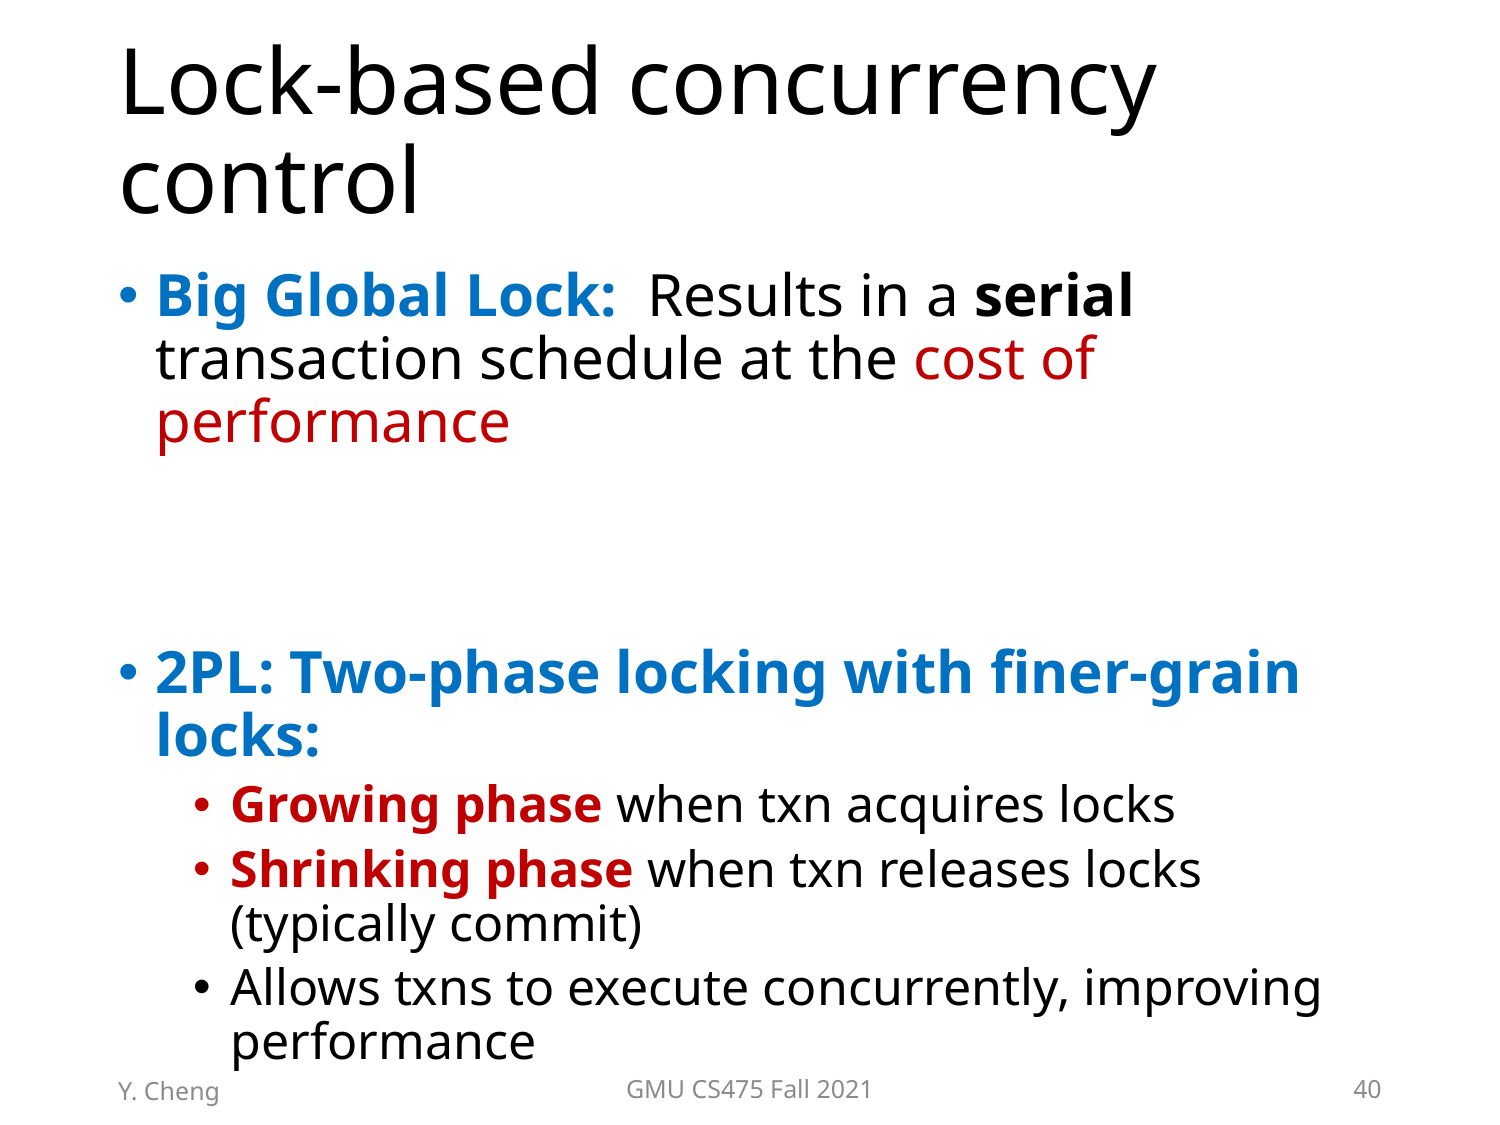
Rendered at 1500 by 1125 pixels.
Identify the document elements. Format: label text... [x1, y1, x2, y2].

footer GMU CS475 Fall 2021 [496, 1060, 1004, 1121]
slide_number 40 [1059, 1060, 1397, 1121]
list Big Global Lock: Results in a serial transaction schedule at the cost of performance 2PL: Two-phase locking with finer-grain locks: Growing phase when txn acquires locks Shrinking phase when txn releases locks (typically commit) Allows txns to execute concurrently, improving performance [103, 258, 1397, 1045]
title Lock-based concurrency control [103, 25, 1397, 243]
slide_number Y. Cheng [103, 1060, 441, 1121]
